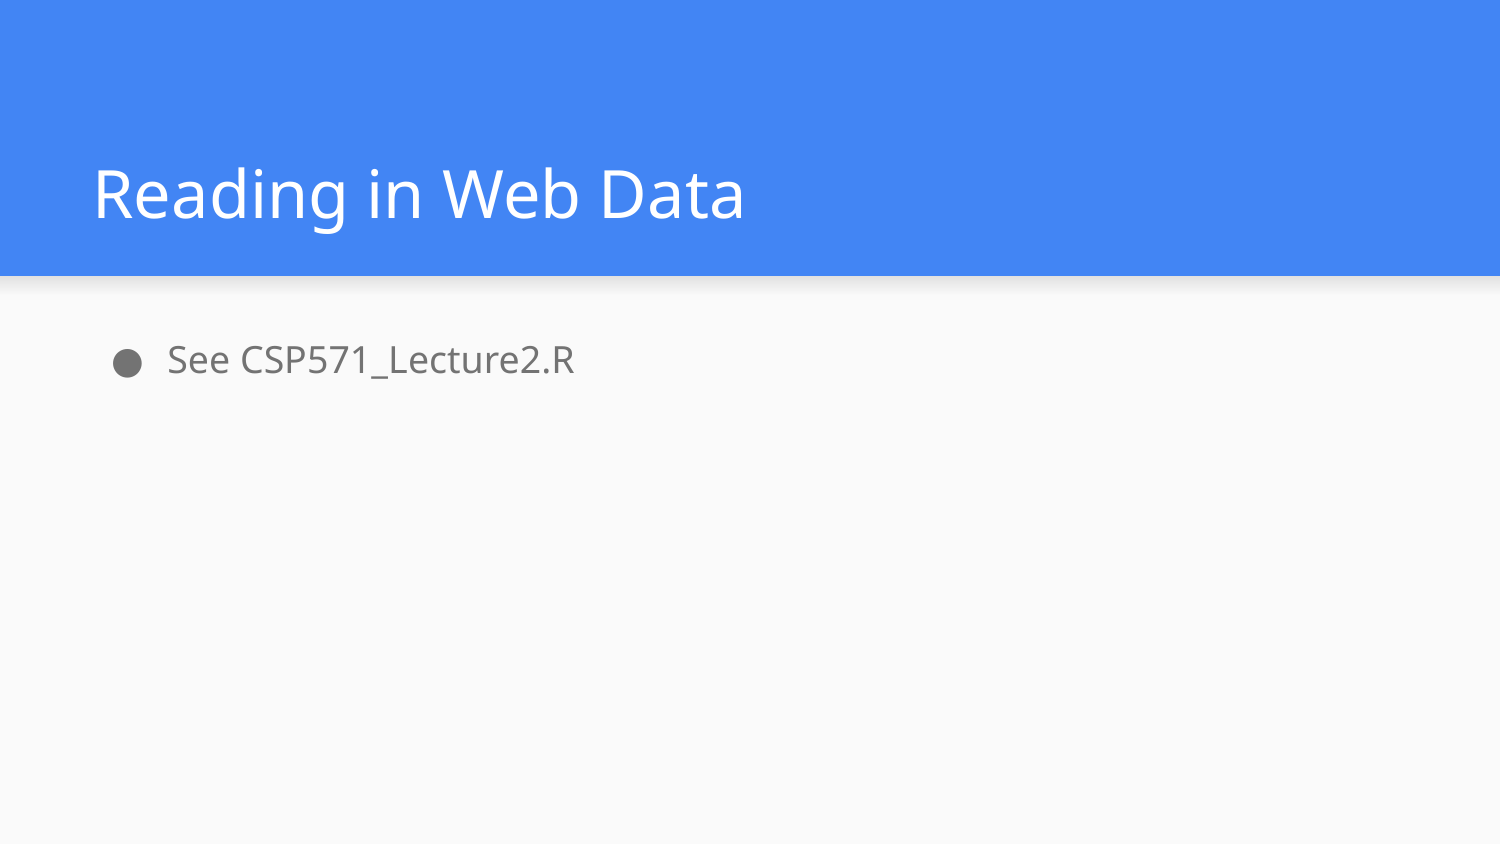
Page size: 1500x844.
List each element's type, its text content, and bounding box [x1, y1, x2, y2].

list See CSP571_Lecture2.R [77, 314, 1427, 760]
title Reading in Web Data [77, 121, 1427, 248]
